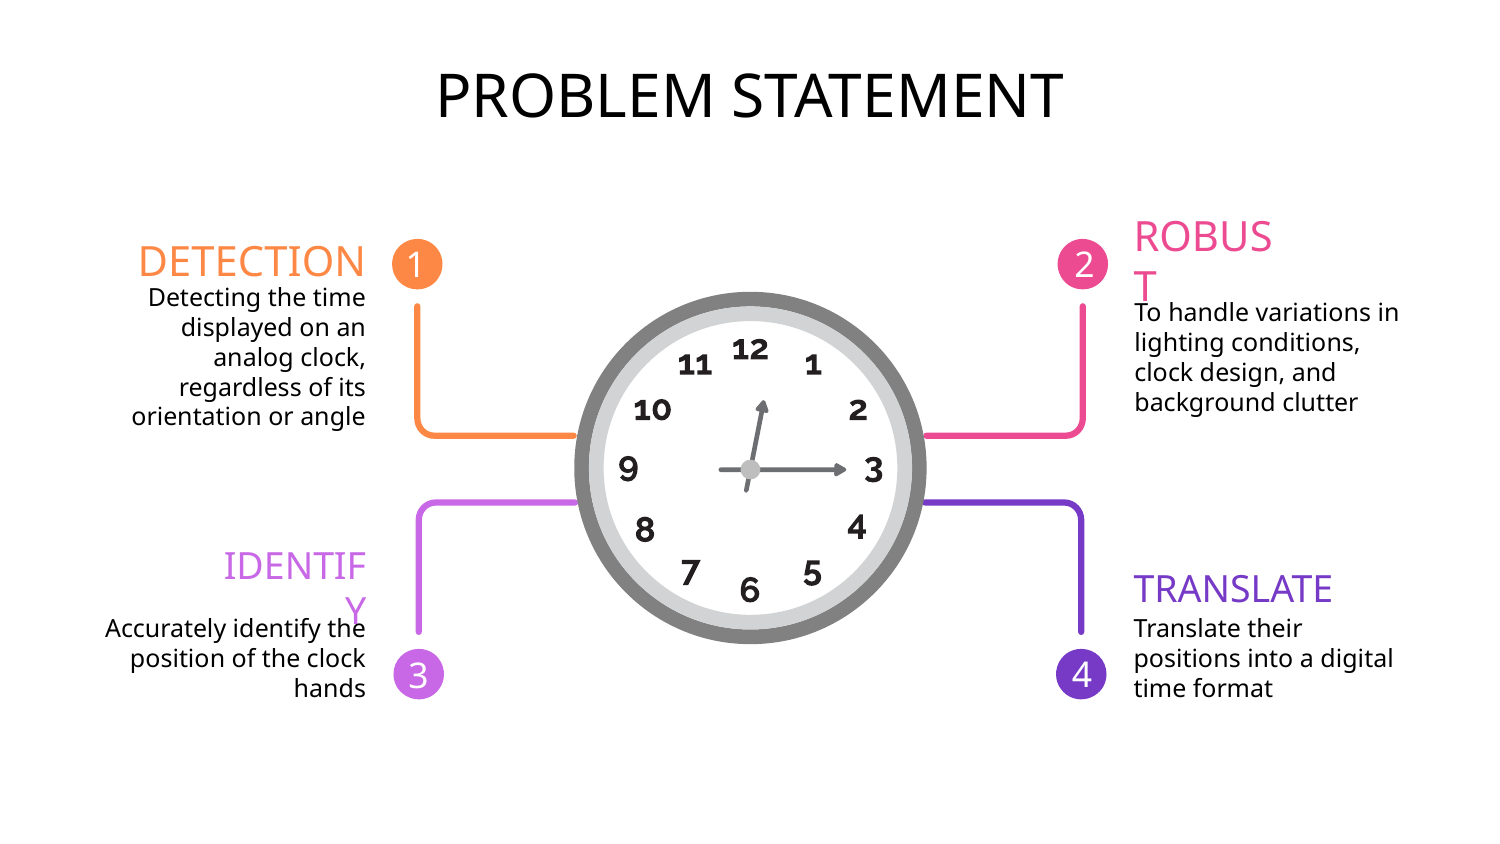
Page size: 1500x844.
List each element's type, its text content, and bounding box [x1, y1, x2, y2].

text_box To handle variations in lighting conditions, clock design, and background clutter [1119, 293, 1422, 419]
text_box Translate their positions into a digital time format [1118, 595, 1421, 720]
text_box [681, 559, 701, 586]
text_box [744, 479, 751, 493]
text_box [750, 338, 768, 360]
text_box [760, 463, 847, 477]
text_box [740, 576, 760, 603]
text_box [847, 514, 866, 539]
text_box 1 [390, 240, 441, 286]
text_box [718, 467, 741, 473]
text_box [733, 339, 749, 360]
text_box [635, 516, 655, 543]
title PROBLEM STATEMENT [75, 70, 1425, 117]
text_box 2 [1059, 240, 1109, 286]
text_box IDENTIFY [203, 559, 382, 616]
text_box TRANSLATE [1118, 559, 1367, 616]
text_box DETECTION [100, 231, 382, 289]
text_box [750, 400, 769, 460]
text_box [679, 354, 695, 375]
text_box [849, 399, 867, 421]
text_box [574, 291, 927, 645]
text_box [740, 459, 761, 480]
text_box Detecting the time displayed on an analog clock, regardless of its orientation or angle [78, 293, 382, 419]
text_box [806, 354, 822, 375]
text_box 4 [1056, 650, 1107, 697]
text_box 3 [393, 651, 443, 698]
text_box Accurately identify the position of the clock hands [78, 595, 382, 720]
text_box [634, 399, 651, 421]
text_box [803, 560, 822, 586]
text_box ROBUST [1118, 231, 1297, 289]
text_box [696, 354, 712, 375]
text_box [619, 455, 638, 482]
text_box [404, 286, 430, 290]
text_box [1070, 286, 1096, 290]
text_box [588, 306, 913, 630]
text_box [864, 456, 883, 483]
text_box [652, 398, 671, 421]
